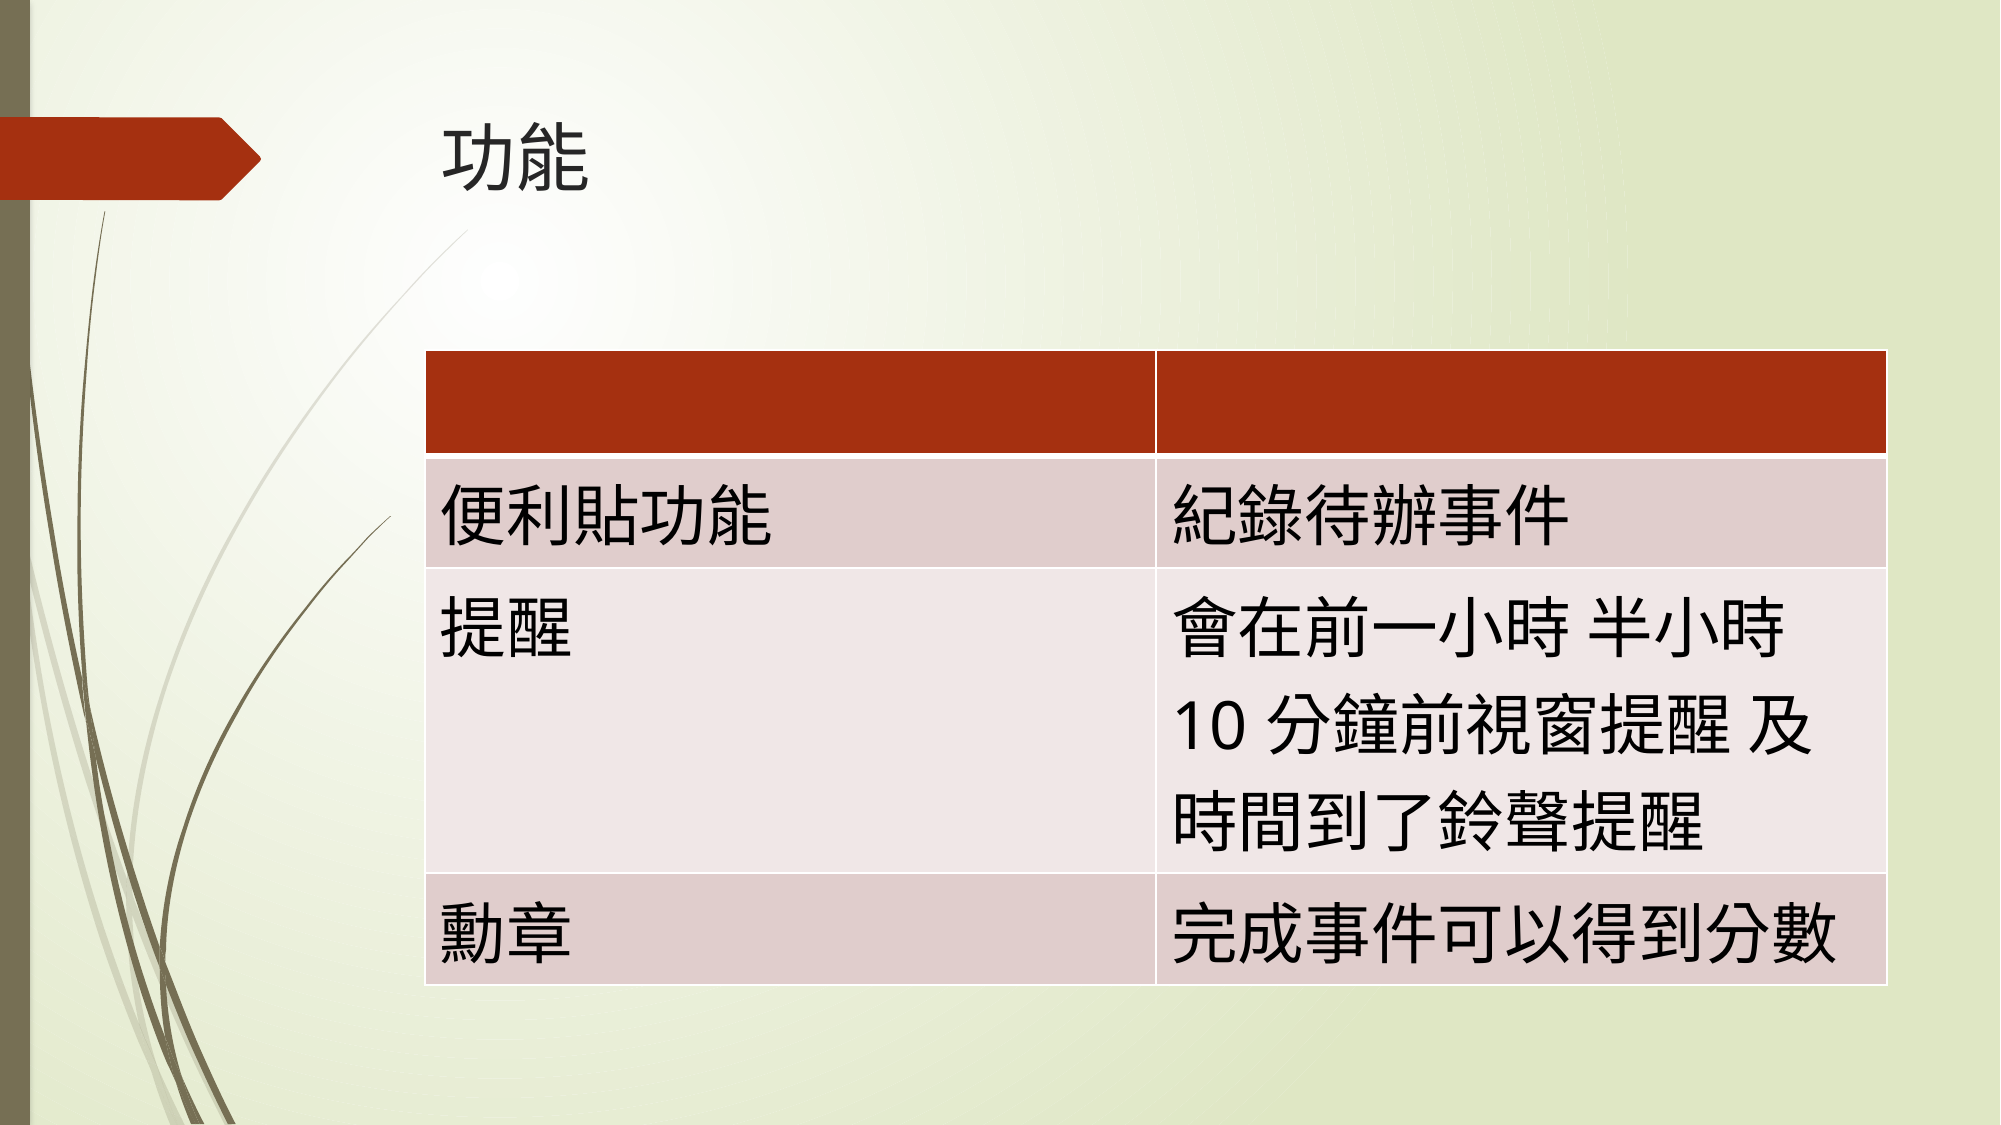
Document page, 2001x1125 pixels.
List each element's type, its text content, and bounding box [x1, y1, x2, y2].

table_header [1157, 351, 1886, 453]
table_cell 勳章 [426, 874, 1155, 984]
table_cell 提醒 [426, 569, 1155, 872]
title 功能 [425, 102, 1888, 313]
table_header [426, 351, 1155, 453]
table_cell 完成事件可以得到分數 [1157, 874, 1886, 984]
table_cell 便利貼功能 [426, 459, 1155, 567]
table_cell 會在前一小時 半小時 10分鐘前視窗提醒 及 時間到了鈴聲提醒 [1157, 569, 1886, 872]
table_cell 紀錄待辦事件 [1157, 459, 1886, 567]
